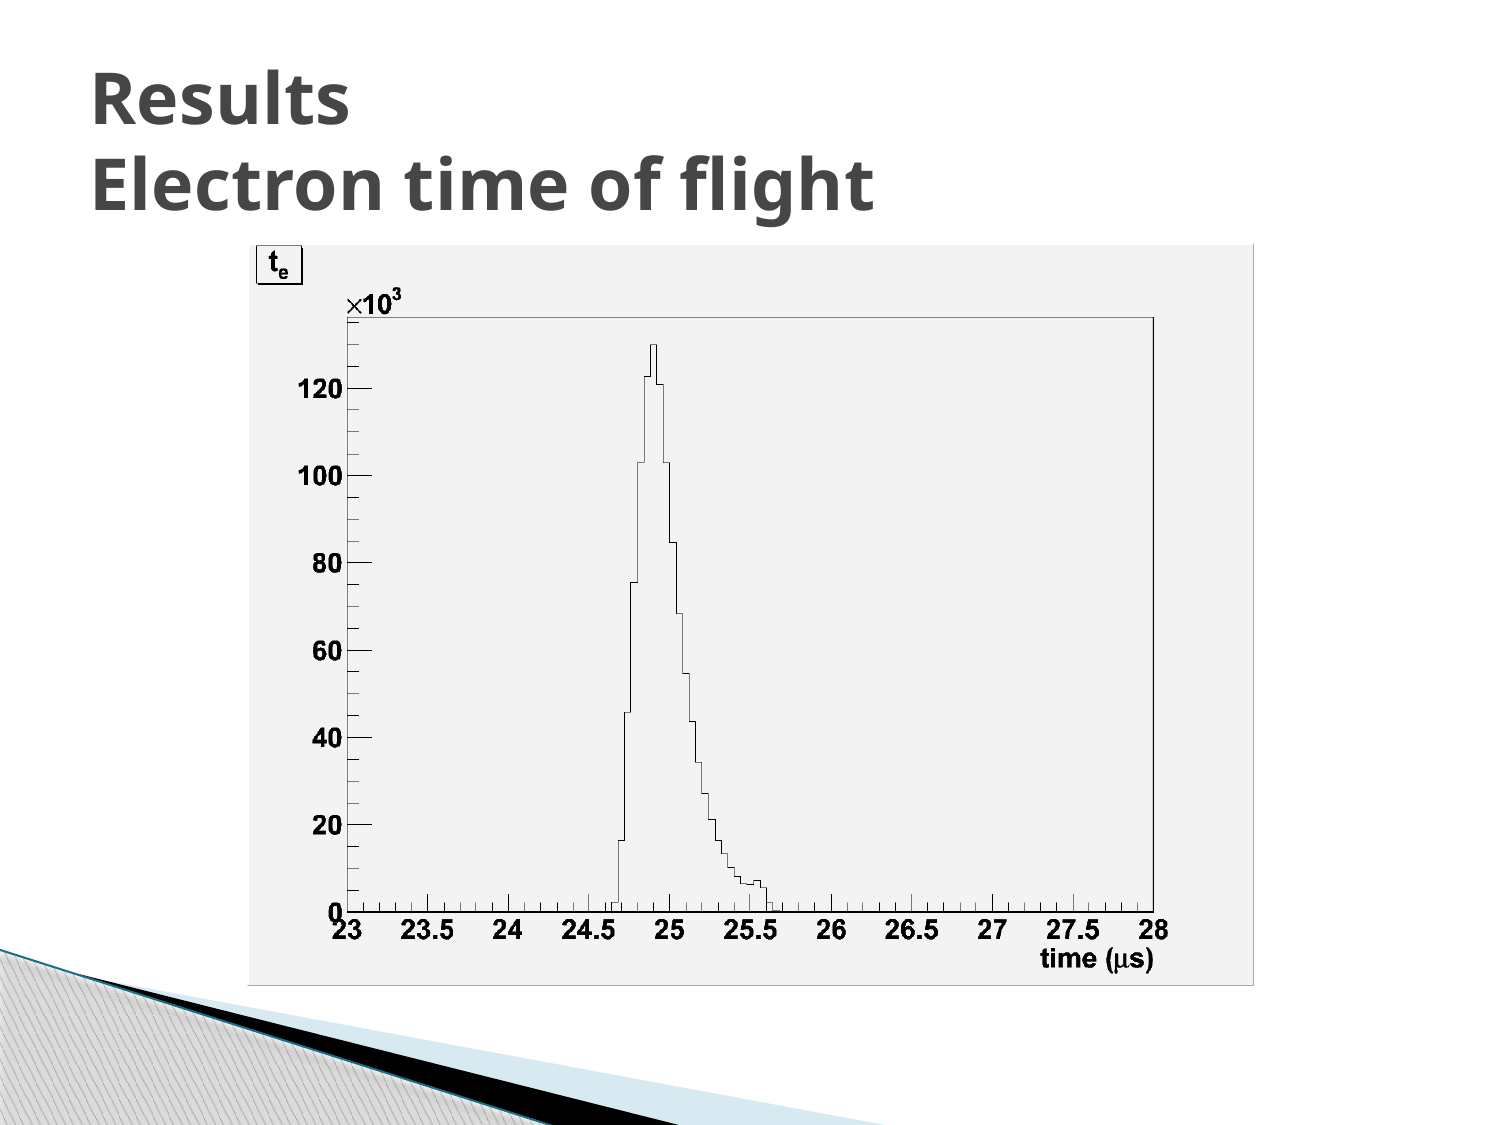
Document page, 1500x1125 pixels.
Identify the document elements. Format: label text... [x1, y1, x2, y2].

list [245, 242, 1255, 986]
title Results Electron time of flight [75, 45, 1425, 233]
